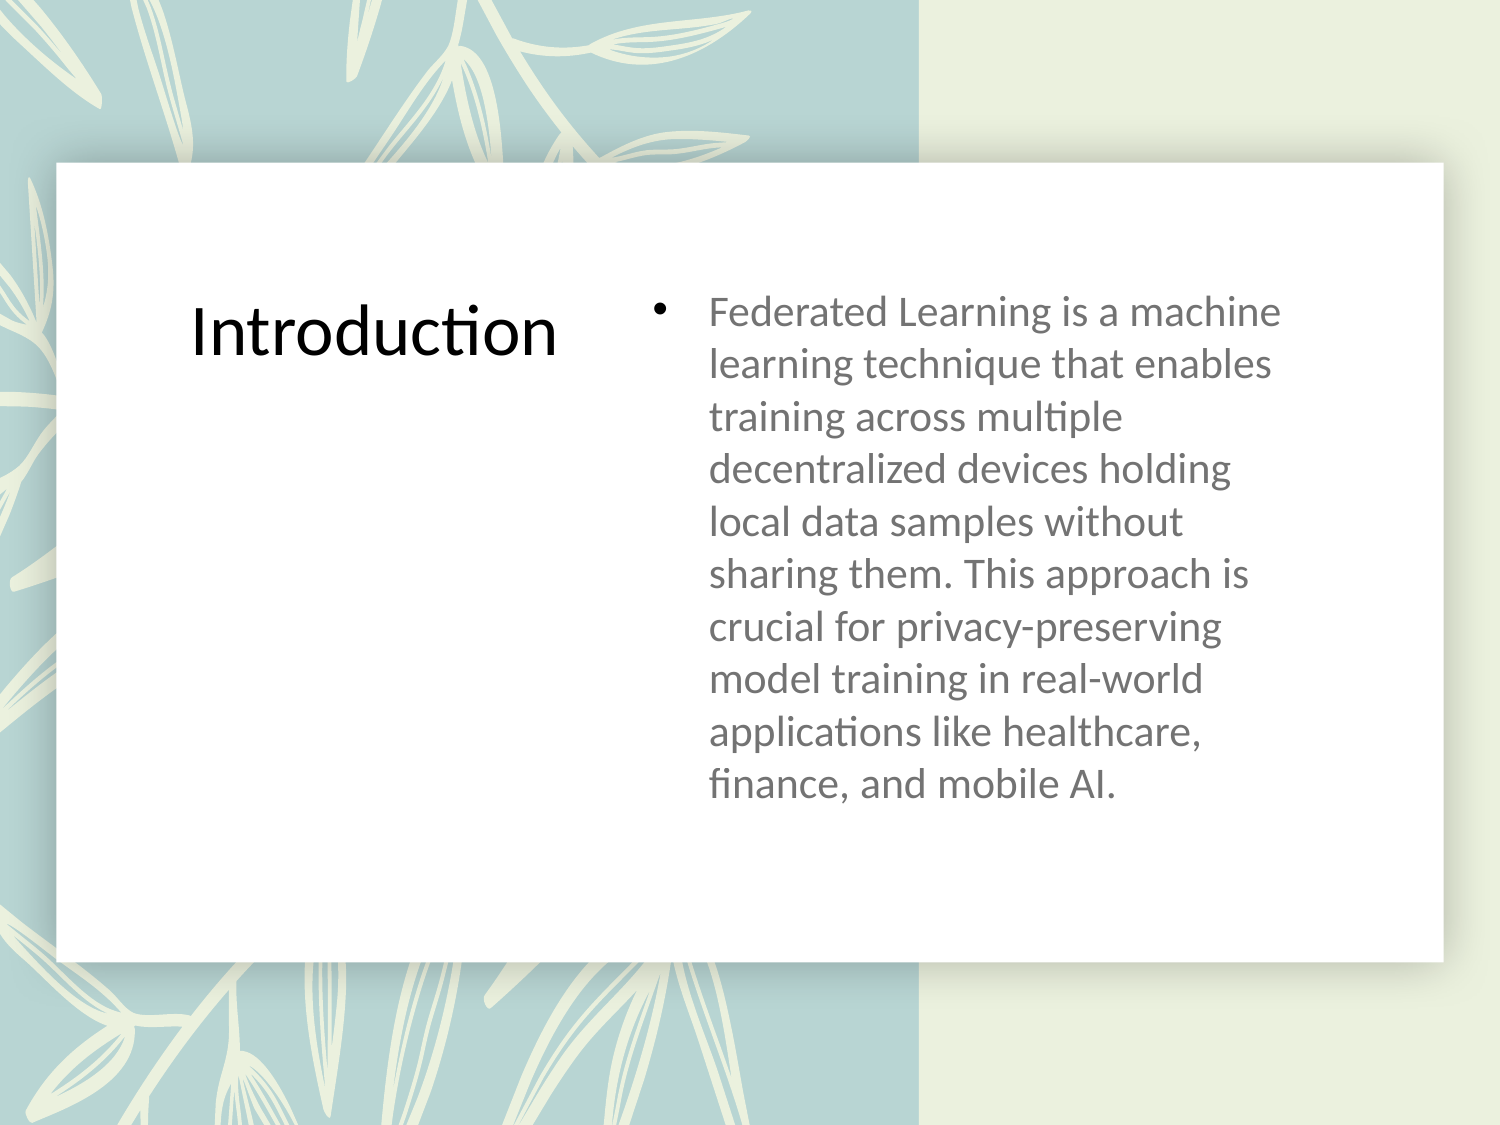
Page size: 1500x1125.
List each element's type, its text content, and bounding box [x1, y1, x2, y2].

text_box [920, 0, 1500, 1125]
list Federated Learning is a machine learning technique that enables training across multiple decentralized devices holding local data samples without sharing them. This approach is crucial for privacy-preserving model training in real-world applications like healthcare, finance, and mobile AI. [923, 275, 1332, 850]
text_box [0, 0, 919, 1125]
text_box [923, 160, 1446, 965]
